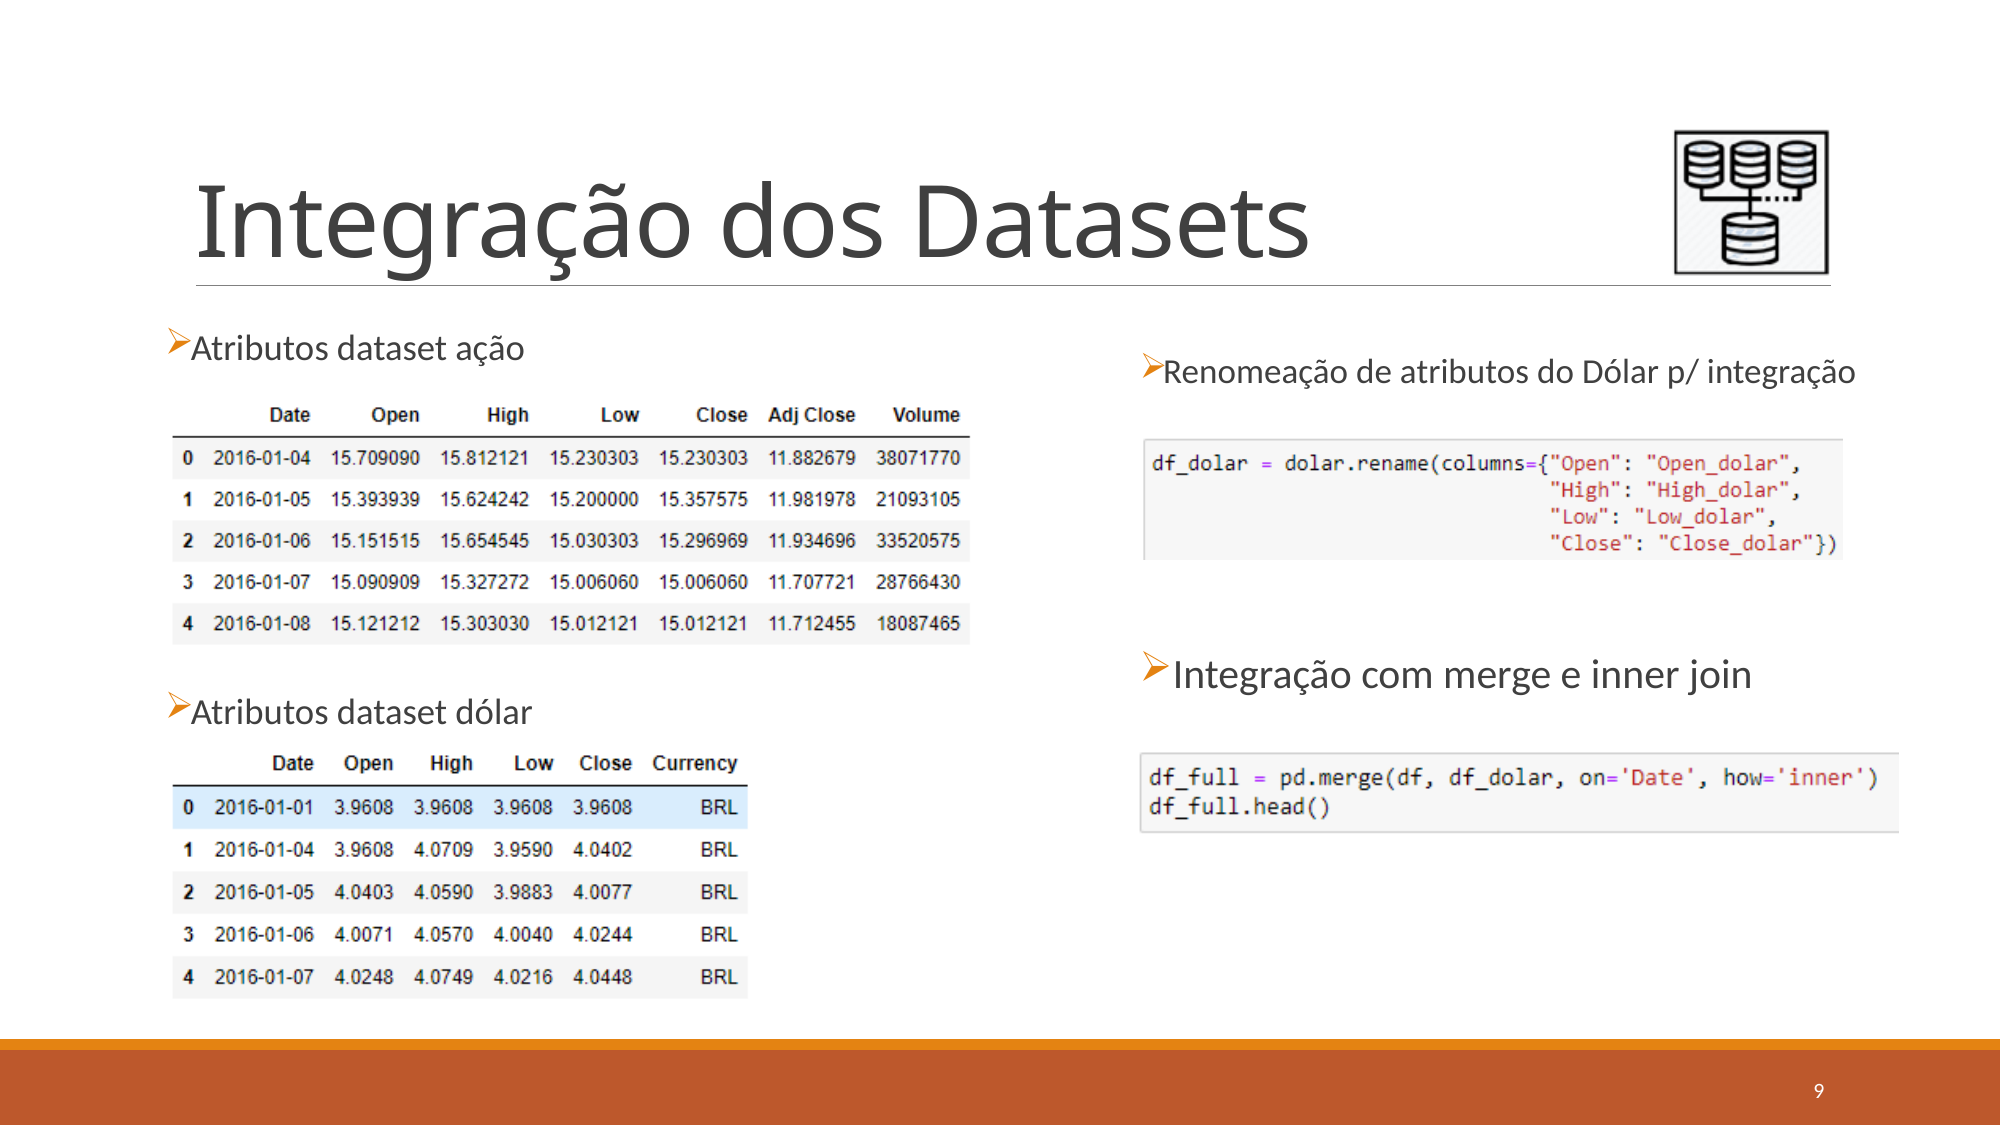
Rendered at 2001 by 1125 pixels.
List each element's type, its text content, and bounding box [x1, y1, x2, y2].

text_box Atributos dataset dólar [165, 684, 739, 740]
picture [164, 745, 762, 1012]
list Atributos dataset ação [165, 320, 740, 376]
picture [164, 395, 987, 657]
picture [1669, 124, 1834, 282]
picture [1139, 436, 1844, 561]
title Integração dos Datasets [180, 47, 1830, 285]
slide_number 9 [1624, 1059, 1840, 1120]
text_box Integração com merge e inner join [1139, 603, 1853, 708]
text_box Renomeação de atributos do Dólar p/ integração [1139, 311, 1871, 416]
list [1135, 745, 1899, 847]
